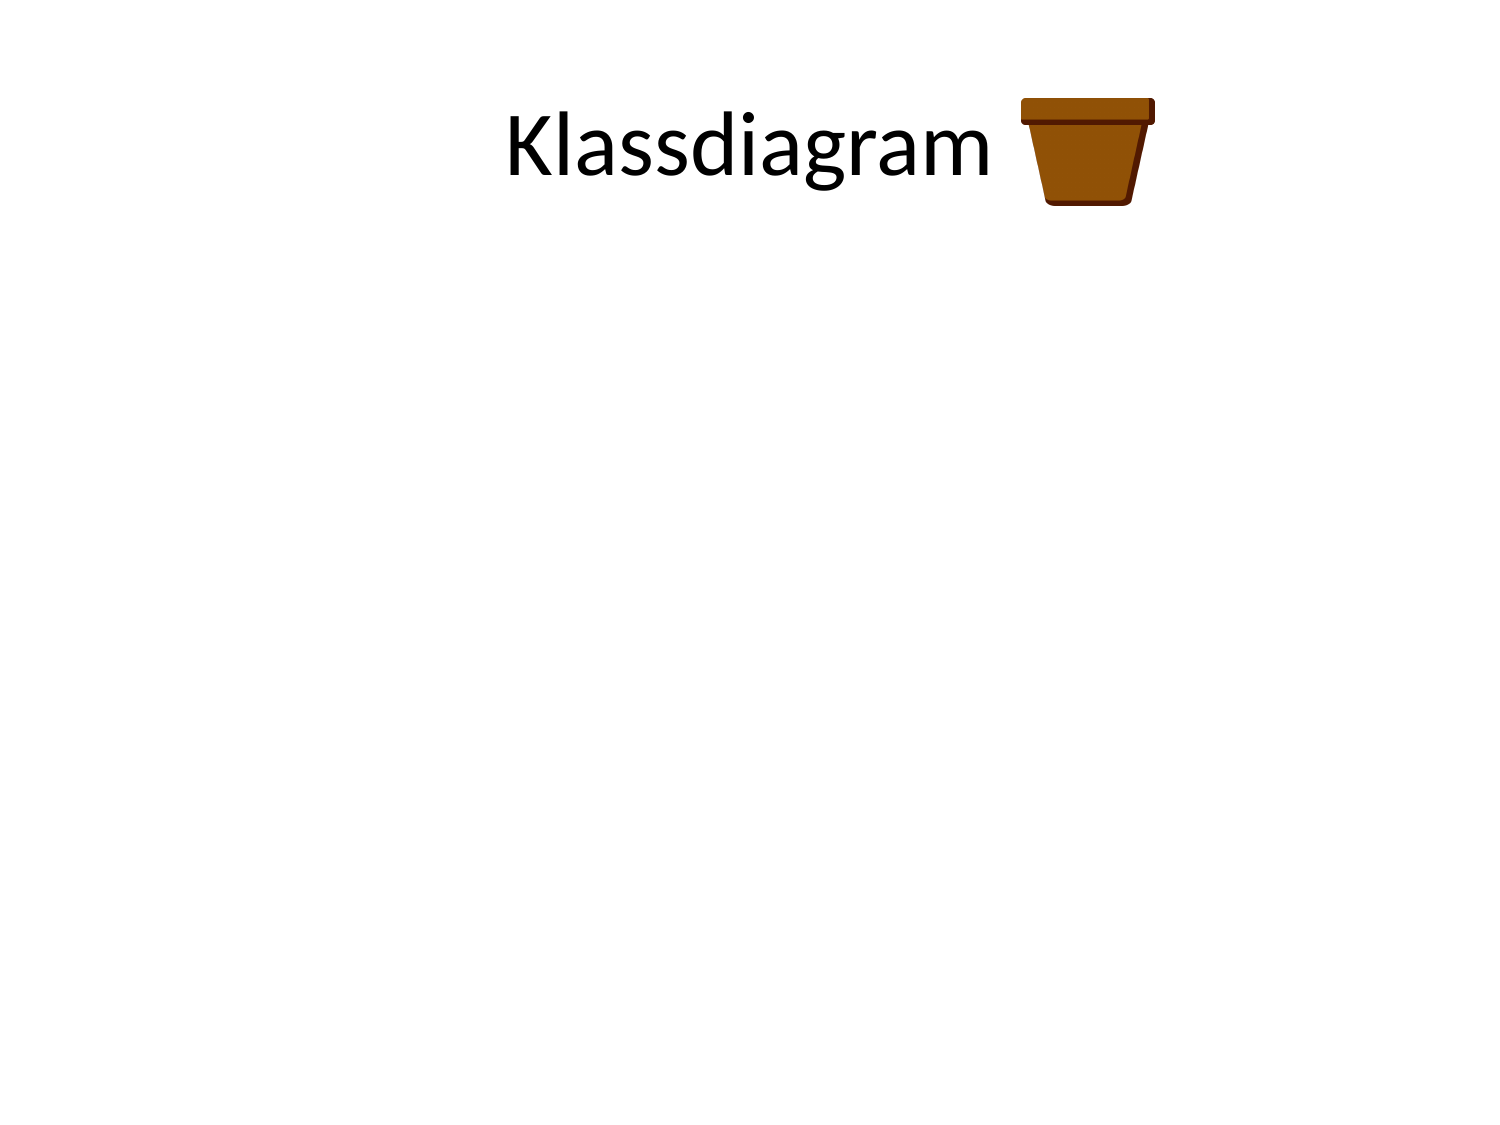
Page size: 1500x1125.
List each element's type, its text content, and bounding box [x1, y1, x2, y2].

title Klassdiagram [75, 45, 1425, 233]
picture [1021, 97, 1155, 207]
